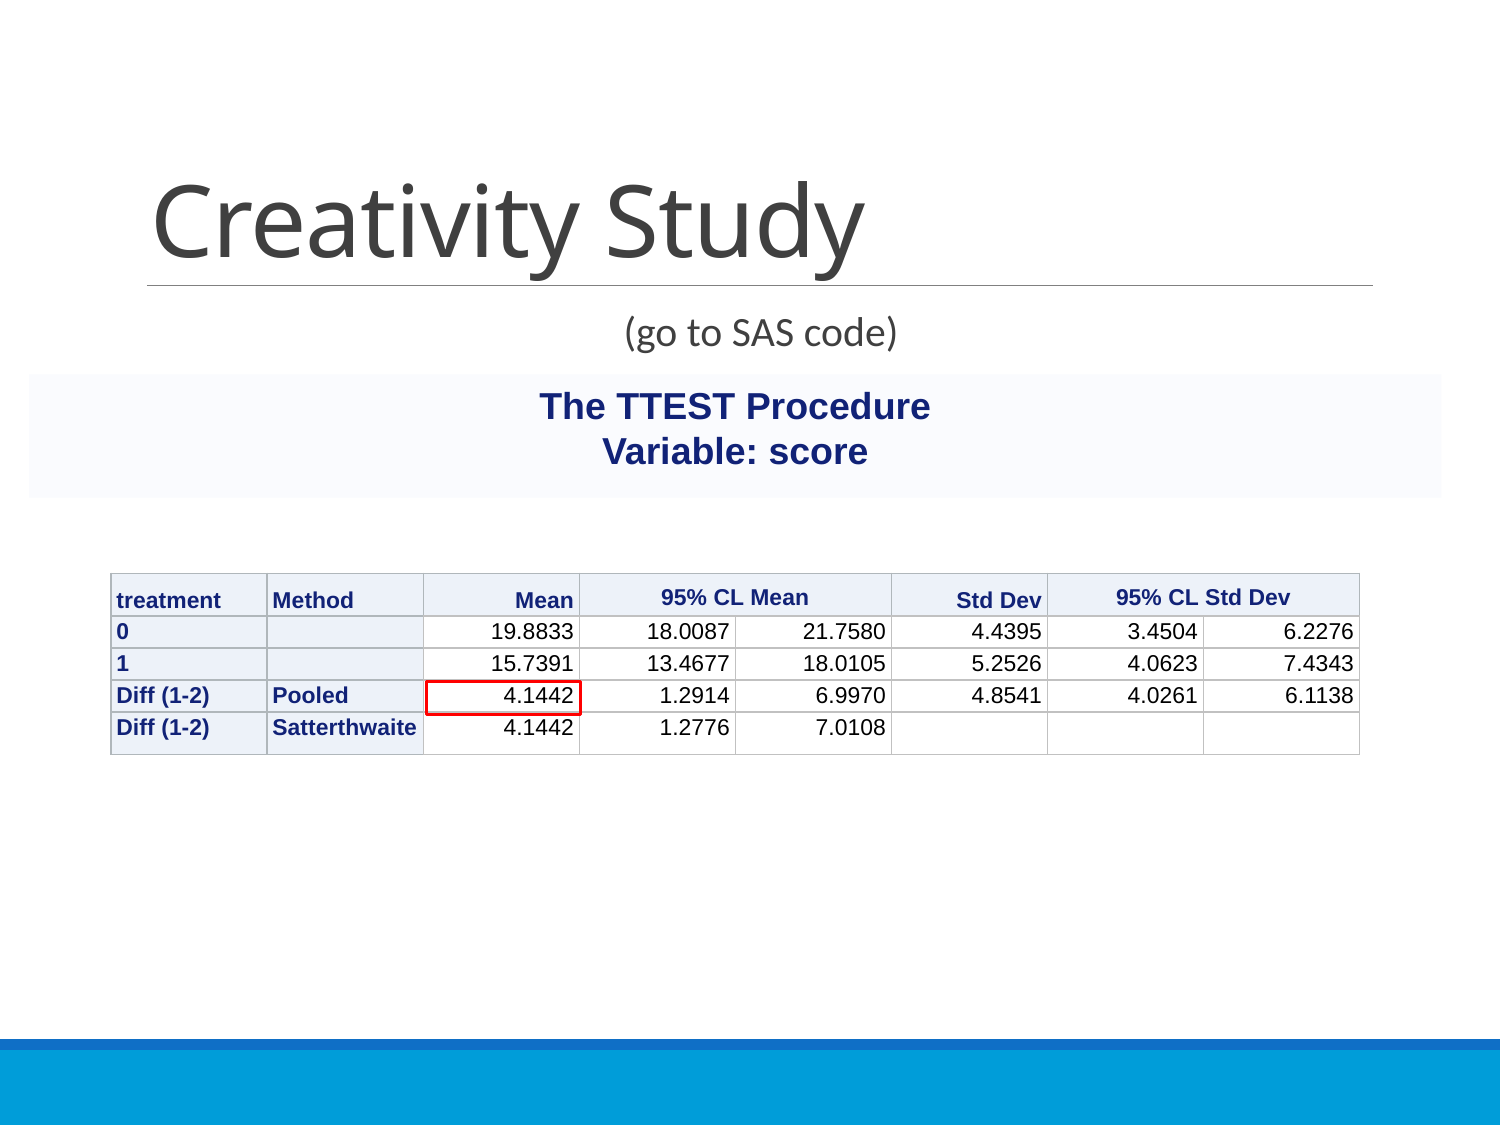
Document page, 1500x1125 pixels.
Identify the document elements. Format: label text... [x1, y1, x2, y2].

table_header 95% CL Mean [580, 574, 891, 615]
table_cell [268, 649, 423, 679]
table_cell [268, 617, 423, 647]
text_box [425, 680, 582, 716]
table_cell 1.2776 [580, 713, 735, 754]
table_cell 19.8833 [424, 617, 579, 647]
table_cell 3.4504 [1048, 617, 1203, 647]
table_cell 6.1138 [1204, 681, 1359, 711]
table_cell [1204, 713, 1359, 754]
list (go to SAS code) [135, 302, 1373, 374]
table_cell 6.2276 [1204, 617, 1359, 647]
table_cell 5.2526 [892, 649, 1047, 679]
table_header Method [268, 574, 423, 615]
title Creativity Study [135, 47, 1373, 285]
table_header Mean [424, 574, 579, 615]
table_cell [892, 713, 1047, 754]
table_cell 7.0108 [736, 713, 891, 754]
table_cell 13.4677 [580, 649, 735, 679]
table_cell 18.0105 [736, 649, 891, 679]
table_cell 15.7391 [424, 649, 579, 679]
table_header 95% CL Std Dev [1048, 574, 1359, 615]
table_cell 4.0261 [1048, 681, 1203, 711]
table_cell 4.0623 [1048, 649, 1203, 679]
table_cell 18.0087 [580, 617, 735, 647]
table_cell Satterthwaite [268, 713, 423, 754]
table_cell Pooled [268, 681, 423, 711]
table_header treatment [112, 574, 266, 615]
table_cell 21.7580 [736, 617, 891, 647]
table_cell Diff (1-2) [112, 713, 266, 754]
table_cell 1 [112, 649, 266, 679]
table_cell 0 [112, 617, 266, 647]
table_cell 4.8541 [892, 681, 1047, 711]
table_cell 1.2914 [582, 681, 735, 711]
table_cell 6.9970 [736, 681, 891, 711]
table_header Std Dev [892, 574, 1047, 615]
table_cell Diff (1-2) [112, 681, 266, 711]
table_cell 4.4395 [892, 617, 1047, 647]
table_cell 7.4343 [1204, 649, 1359, 679]
text_box The TTEST Procedure Variable: score [29, 374, 1442, 498]
table_cell 4.1442 [424, 713, 579, 754]
list (go to SAS code) [135, 498, 1373, 963]
table_cell [1048, 713, 1203, 754]
